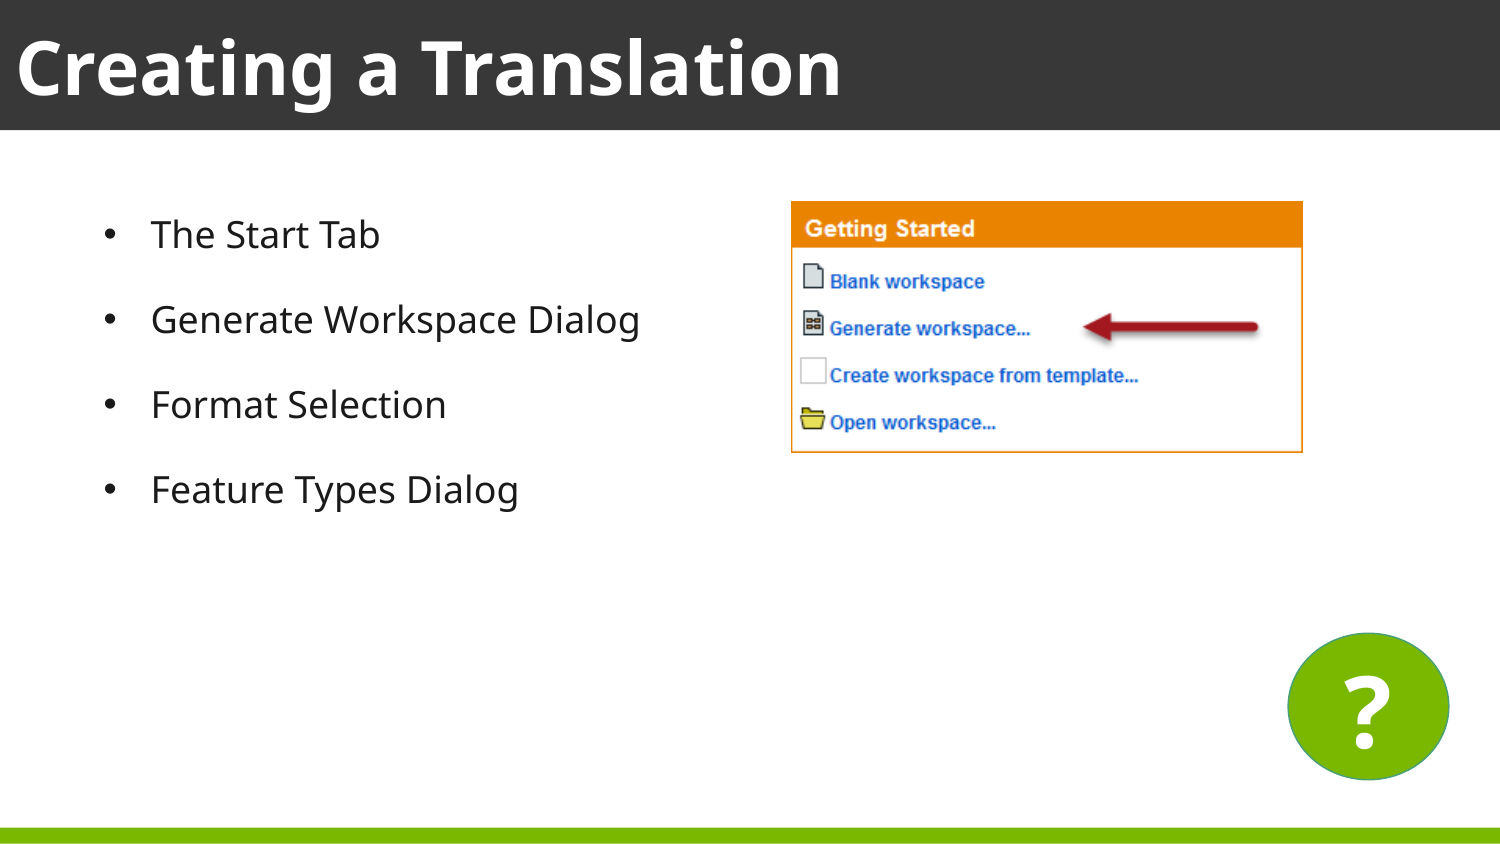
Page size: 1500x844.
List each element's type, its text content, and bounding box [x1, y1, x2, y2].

list The Start Tab Generate Workspace Dialog Format Selection Feature Types Dialog [51, 189, 767, 808]
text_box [1281, 633, 1456, 780]
picture [791, 200, 1303, 453]
text_box Creating a Translation [0, 0, 1500, 131]
